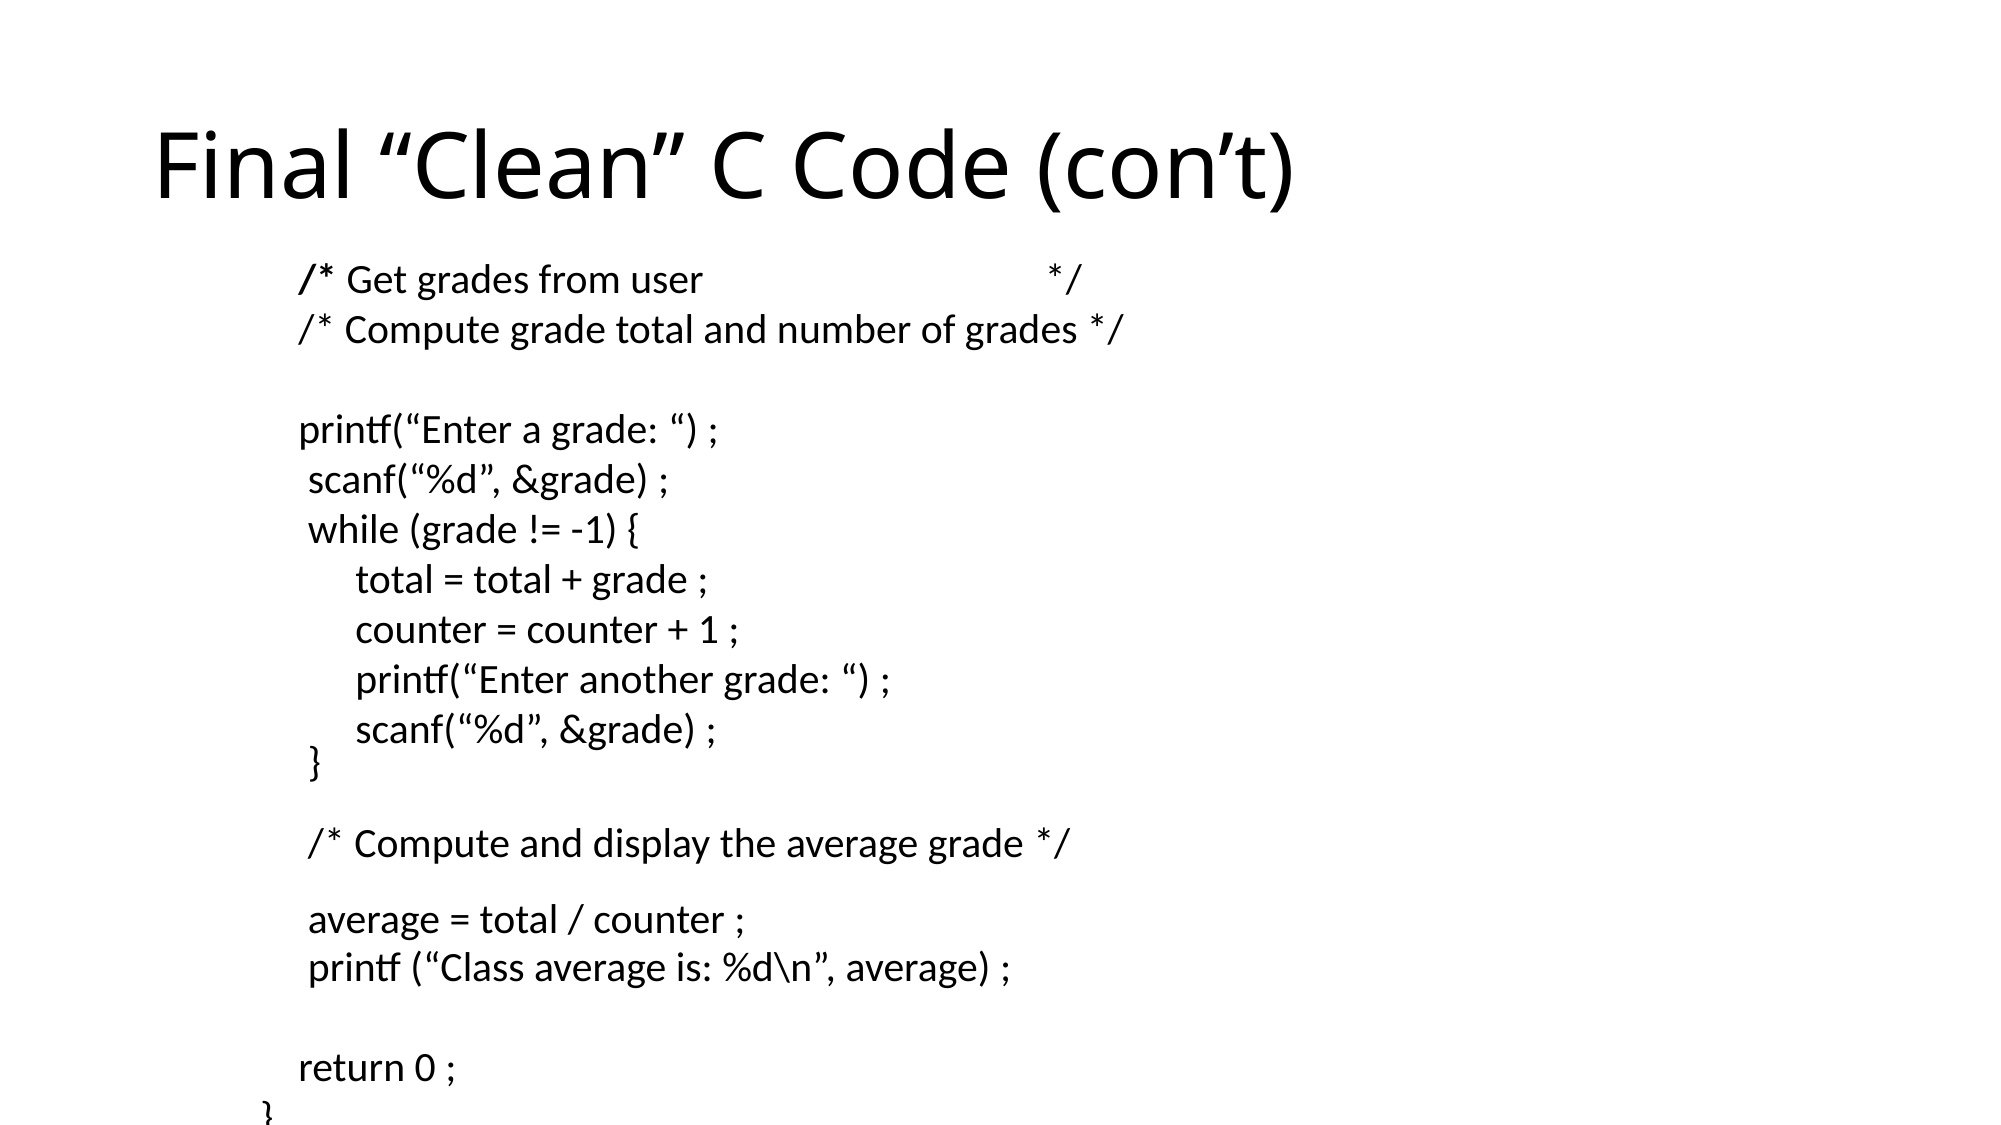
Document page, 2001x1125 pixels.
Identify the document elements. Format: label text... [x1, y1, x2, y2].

title Final “Clean” C Code (con’t) [137, 59, 1863, 278]
text_box /* Get grades from user */ /* Compute grade total and number of grades */ printf(“Enter a grade: “) ; scanf(“%d”, &grade) ; while (grade != -1) { total = total + grade ; counter = counter + 1 ; printf(“Enter another grade: “) ; scanf(“%d”, &grade) ; } /* Compute and display the average grade */ average = total / counter ; printf (“Class average is: %d\n”, average) ; return 0 ; } [245, 244, 1709, 1125]
